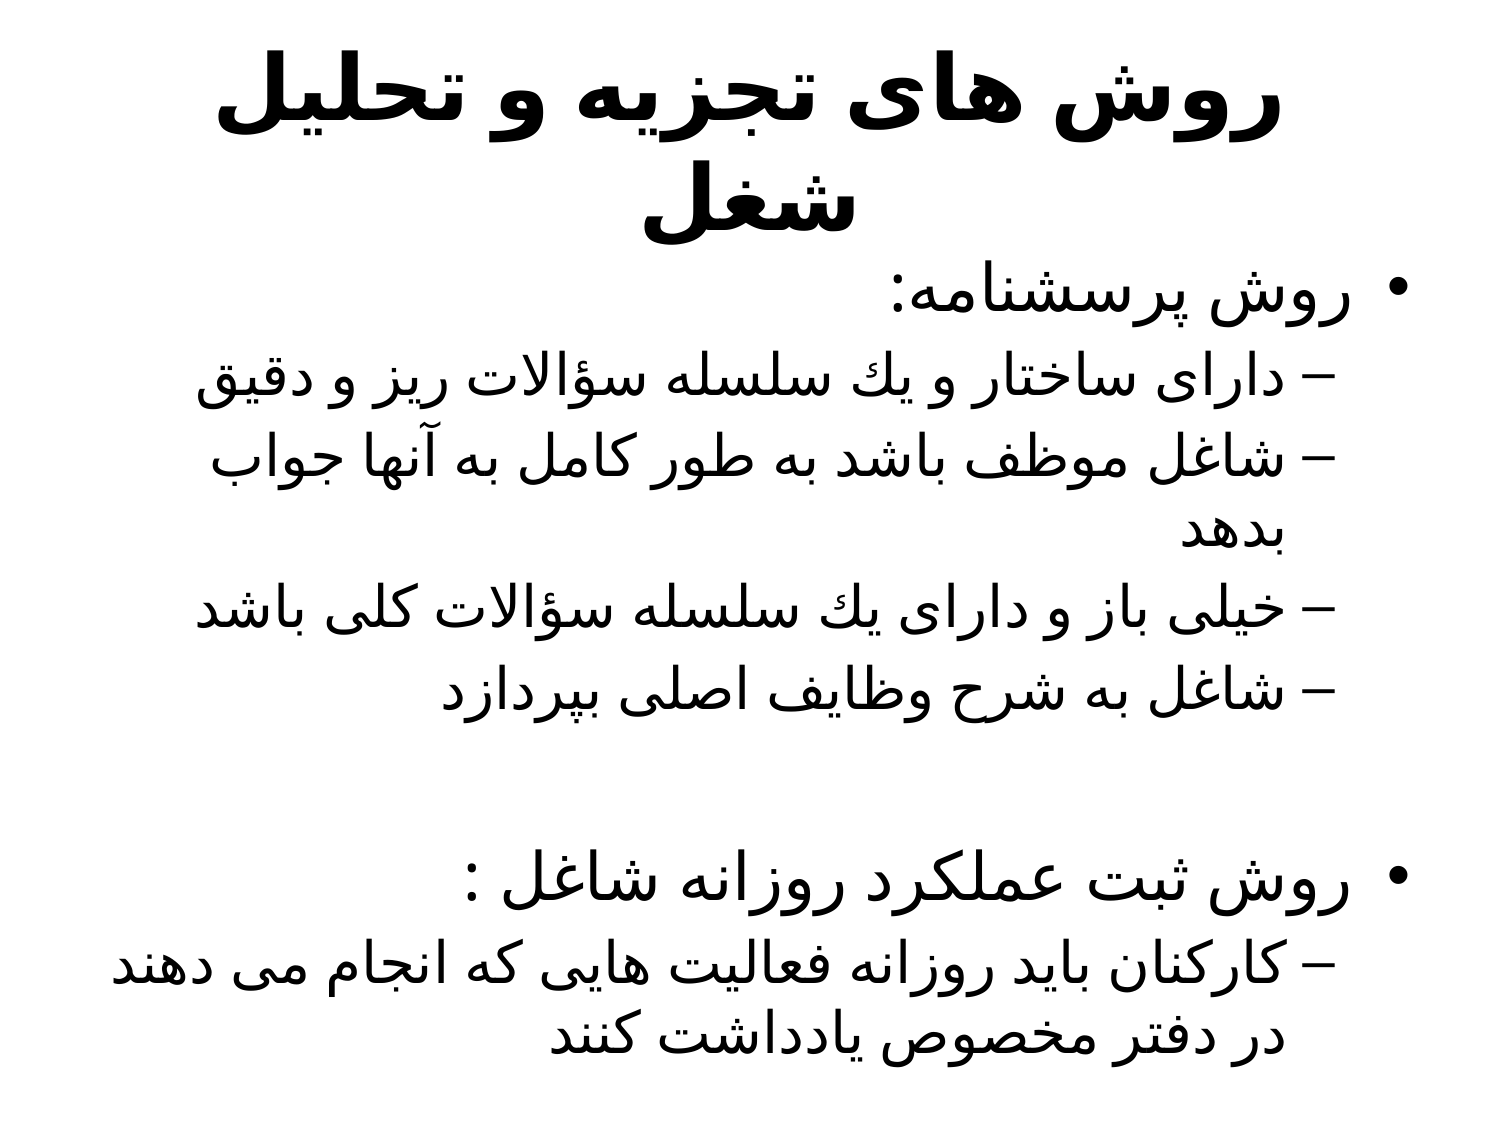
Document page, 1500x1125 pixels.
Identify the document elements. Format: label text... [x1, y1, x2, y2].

list روش پرسشنامه: داراى ساختار و يك سلسله سؤالات ريز و دقيق شاغل موظف باشد به طور كامل به آنها جواب بدهد خيلى باز و داراى يك سلسله سؤالات كلى باشد شاغل به شرح وظايف اصلى بپردازد روش ثبت عملكرد روزانه شاغل : كاركنان باید روزانه فعاليت هايى كه انجام مى دهند در دفتر مخصوص يادداشت كنند [75, 237, 1425, 1088]
title روش هاى تجزيه و تحليل شغل [75, 45, 1425, 233]
